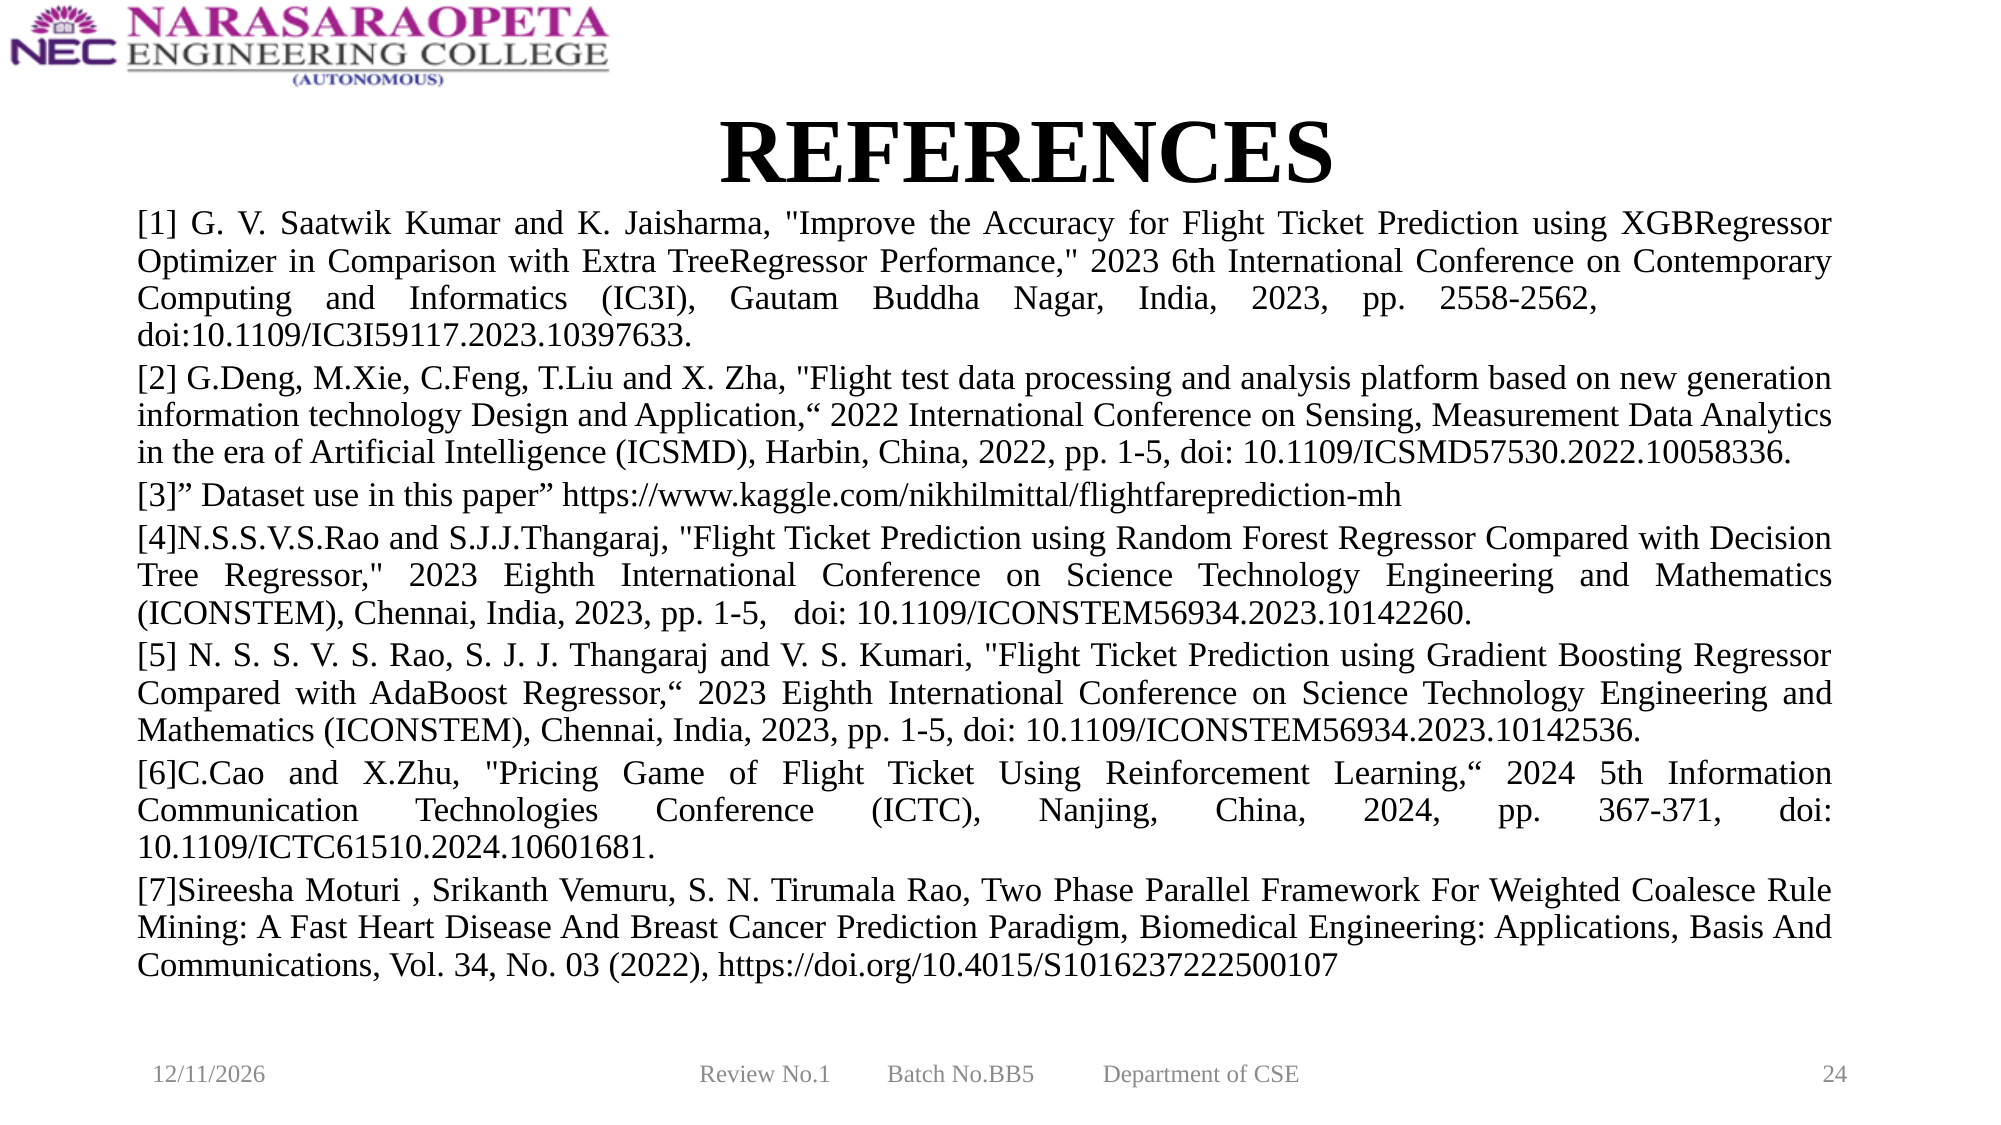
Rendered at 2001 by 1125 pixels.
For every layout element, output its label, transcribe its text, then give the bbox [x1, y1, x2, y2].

slide_number 24 [1412, 1042, 1863, 1103]
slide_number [137, 1042, 588, 1103]
footer Review No.1 Batch No.BB5 Department of CSE [662, 1042, 1338, 1103]
list [1] G. V. Saatwik Kumar and K. Jaisharma, "Improve the Accuracy for Flight Ticket Prediction using XGBRegressor Optimizer in Comparison with Extra TreeRegressor Performance," 2023 6th International Conference on Contemporary Computing and Informatics (IC3I), Gautam Buddha Nagar, India, 2023, pp. 2558-2562, doi:10.1109/IC3I59117.2023.10397633. [2] G.Deng, M.Xie, C.Feng, T.Liu and X. Zha, "Flight test data processing and analysis platform based on new generation information technology Design and Application,“ 2022 International Conference on Sensing, Measurement Data Analytics in the era of Artificial Intelligence (ICSMD), Harbin, China, 2022, pp. 1-5, doi: 10.1109/ICSMD57530.2022.10058336. [3]” Dataset use in this paper” https://www.kaggle.com/nikhilmittal/flightfareprediction-mh [4]N.S.S.V.S.Rao and S.J.J.Thangaraj, "Flight Ticket Prediction using Random Forest Regressor Compared with Decision Tree Regressor," 2023 Eighth International Conference on Science Technology Engineering and Mathematics (ICONSTEM), Chennai, India, 2023, pp. 1-5, doi: 10.1109/ICONSTEM56934.2023.10142260. [5] N. S. S. V. S. Rao, S. J. J. Thangaraj and V. S. Kumari, "Flight Ticket Prediction using Gradient Boosting Regressor Compared with AdaBoost Regressor,“ 2023 Eighth International Conference on Science Technology Engineering and Mathematics (ICONSTEM), Chennai, India, 2023, pp. 1-5, doi: 10.1109/ICONSTEM56934.2023.10142536. [6]C.Cao and X.Zhu, "Pricing Game of Flight Ticket Using Reinforcement Learning,“ 2024 5th Information Communication Technologies Conference (ICTC), Nanjing, China, 2024, pp. 367-371, doi: 10.1109/ICTC61510.2024.10601681. [7]Sireesha Moturi , Srikanth Vemuru, S. N. Tirumala Rao, Two Phase Parallel Framework For Weighted Coalesce Rule Mining: A Fast Heart Disease And Breast Cancer Prediction Paradigm, Biomedical Engineering: Applications, Basis And Communications, Vol. 34, No. 03 (2022), https://doi.org/10.4015/S1016237222500107 [122, 197, 1848, 1043]
picture [0, 0, 1280, 719]
title REFERENCES [193, 59, 1863, 245]
